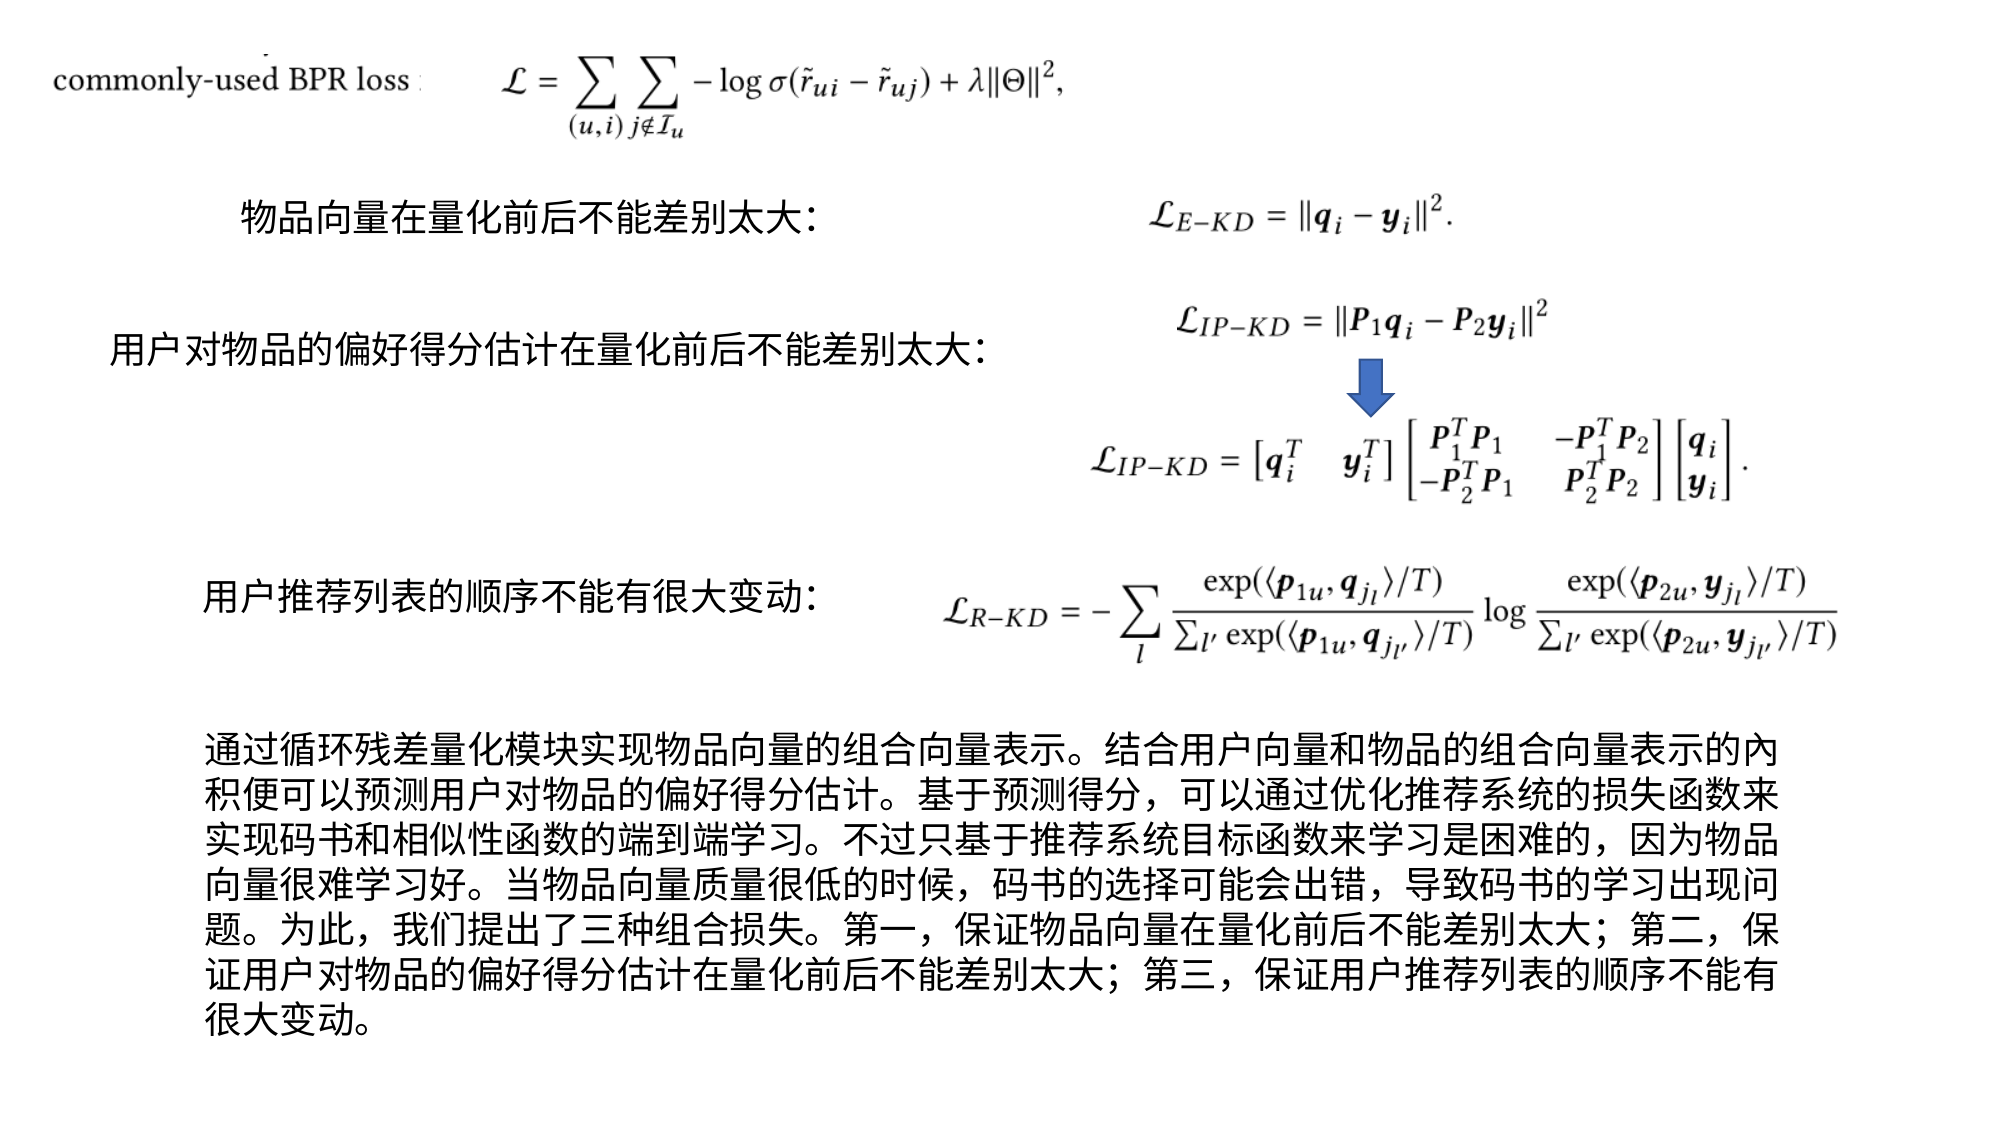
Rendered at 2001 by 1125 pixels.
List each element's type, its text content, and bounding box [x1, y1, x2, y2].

picture [1176, 282, 1565, 358]
picture [51, 54, 421, 102]
text_box 用户推荐列表的顺序不能有很大变动： [187, 565, 856, 626]
text_box 物品向量在量化前后不能差别太大： [225, 186, 856, 247]
text_box [1346, 358, 1396, 405]
text_box 通过循环残差量化模块实现物品向量的组合向量表示。结合用户向量和物品的组合向量表示的內积便可以预测用户对物品的偏好得分估计。基于预测得分，可以通过优化推荐系统的损失函数来实现码书和相似性函数的端到端学习。不过只基于推荐系统目标函数来学习是困难的，因为物品向量很难学习好。当物品向量质量很低的时候，码书的选择可能会出错，导致码书的学习出现问题。为此，我们提出了三种组合损失。第一，保证物品向量在量化前后不能差别太大；第二，保证用户对物品的偏好得分估计在量化前后不能差别太大；第三，保证用户推荐列表的顺序不能有很大变动。 [190, 718, 1832, 1049]
picture [1128, 181, 1468, 253]
picture [1078, 405, 1758, 527]
text_box 用户对物品的偏好得分估计在量化前后不能差别太大： [94, 318, 1025, 379]
picture [926, 556, 1860, 668]
picture [490, 49, 1077, 147]
